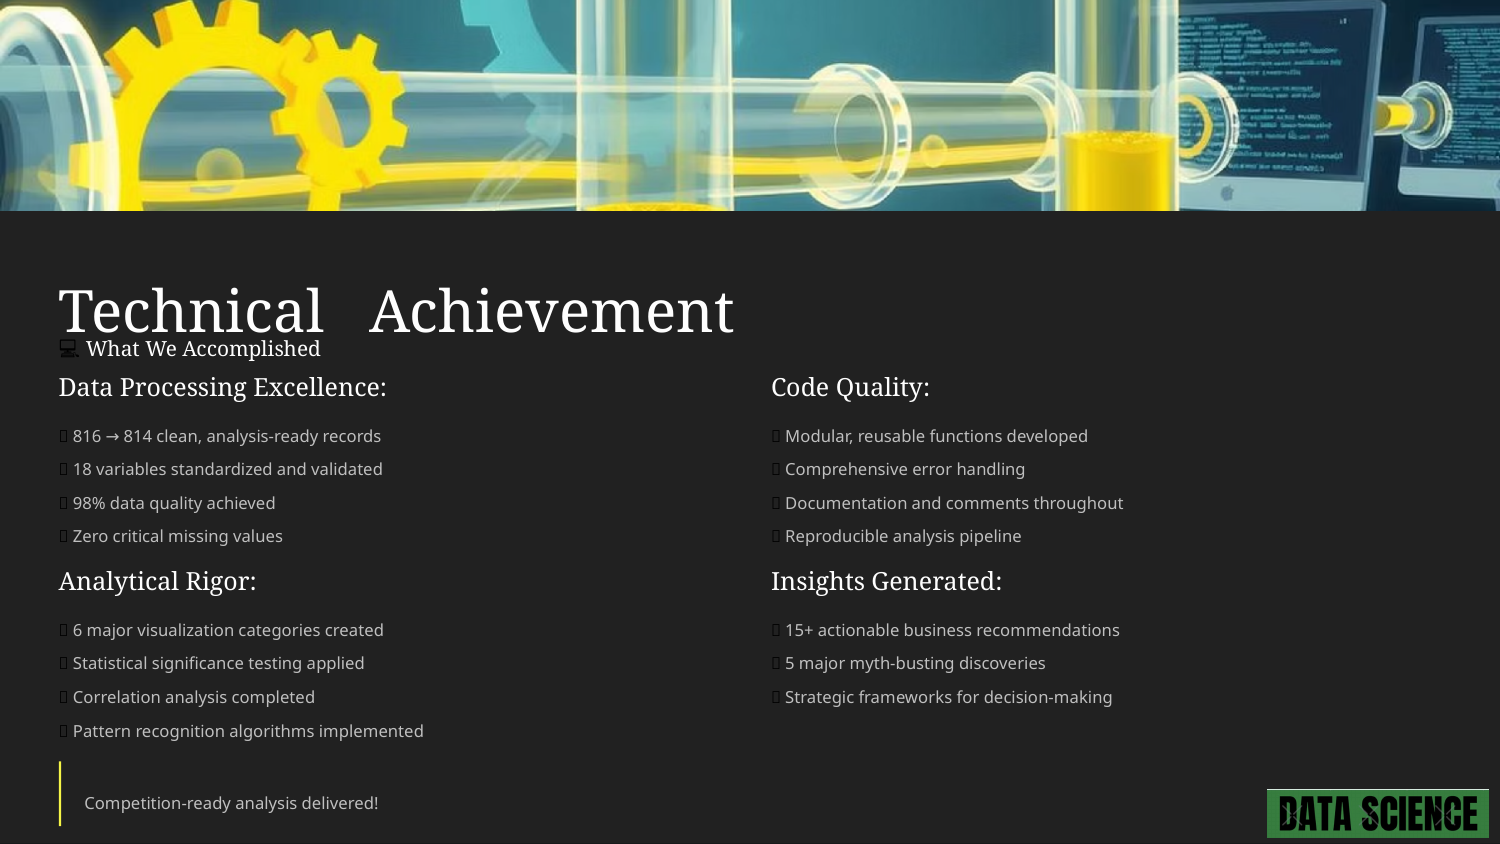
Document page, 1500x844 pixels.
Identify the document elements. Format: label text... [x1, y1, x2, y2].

picture [0, 0, 1500, 211]
text_box Data Processing Excellence: [58, 364, 389, 396]
text_box ✅ Zero critical missing values [58, 513, 730, 542]
text_box ✅ Reproducible analysis pipeline [770, 513, 1442, 542]
text_box ✅ Documentation and comments throughout [770, 479, 1442, 508]
picture [1267, 789, 1493, 839]
text_box [58, 761, 62, 827]
text_box ✅ Modular, reusable functions developed [770, 412, 1442, 441]
text_box ✅ Correlation analysis completed [58, 673, 730, 702]
text_box Insights Generated: [770, 558, 1024, 590]
text_box 💻 What We Accomplished [58, 329, 328, 357]
text_box ✅ 6 major visualization categories created [58, 606, 730, 635]
text_box ✅ 816 → 814 clean, analysis-ready records [58, 412, 730, 441]
text_box ✅ 5 major myth-busting discoveries [770, 640, 1442, 669]
text_box ✅ Statistical significance testing applied [58, 640, 730, 669]
text_box ✅ Pattern recognition algorithms implemented [58, 707, 730, 736]
text_box ✅ Strategic frameworks for decision-making [770, 673, 1442, 702]
text_box ✅ 18 variables standardized and validated [58, 446, 730, 475]
text_box ✅ 15+ actionable business recommendations [770, 606, 1442, 635]
text_box Technical Achievement [58, 257, 890, 330]
text_box Code Quality: [770, 364, 1024, 396]
text_box Competition-ready analysis delivered! [84, 780, 1441, 808]
text_box ✅ 98% data quality achieved [58, 479, 730, 508]
text_box Analytical Rigor: [58, 558, 312, 590]
text_box ✅ Comprehensive error handling [770, 446, 1442, 475]
